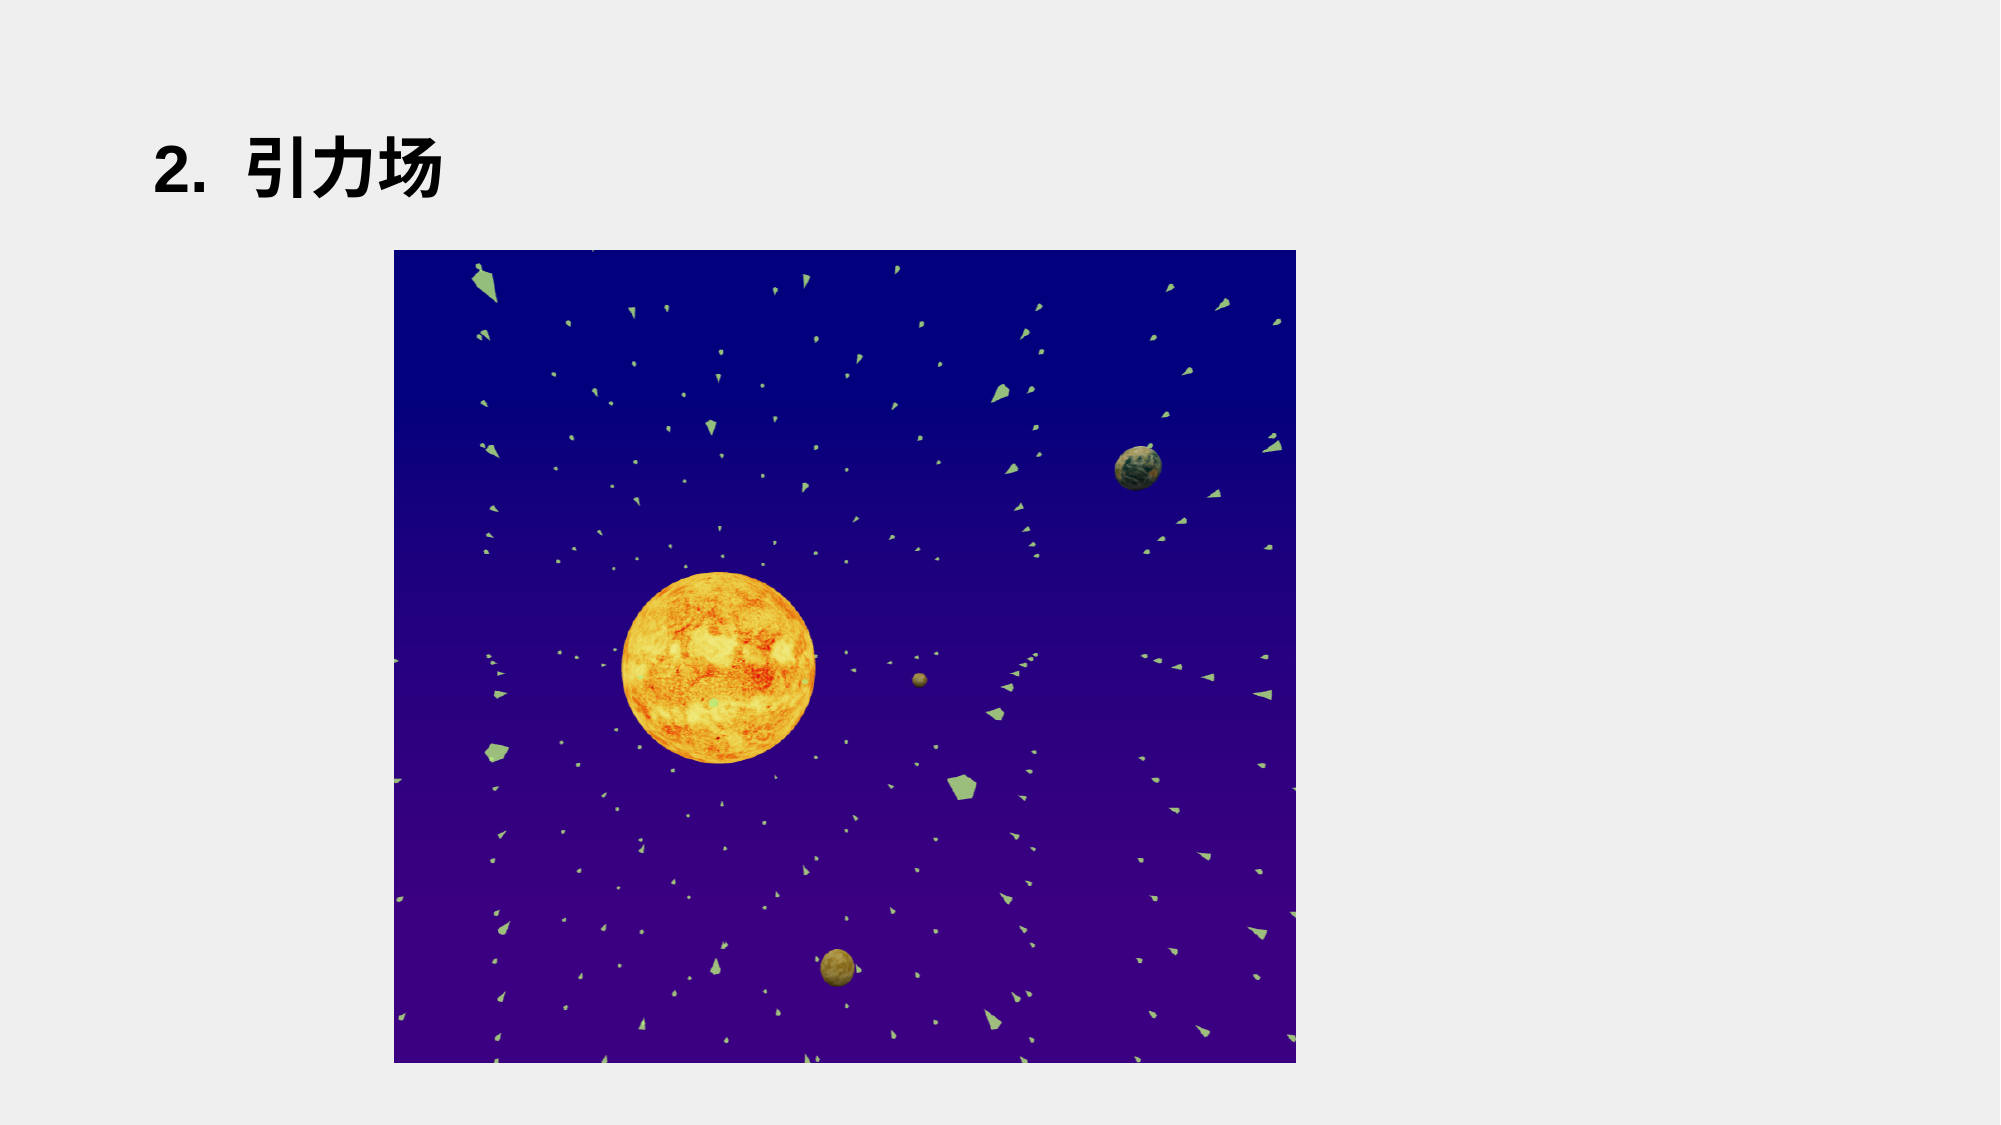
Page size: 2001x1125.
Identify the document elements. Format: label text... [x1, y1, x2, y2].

text_box 2. 引力场 [139, 118, 468, 213]
picture [394, 250, 1296, 1063]
